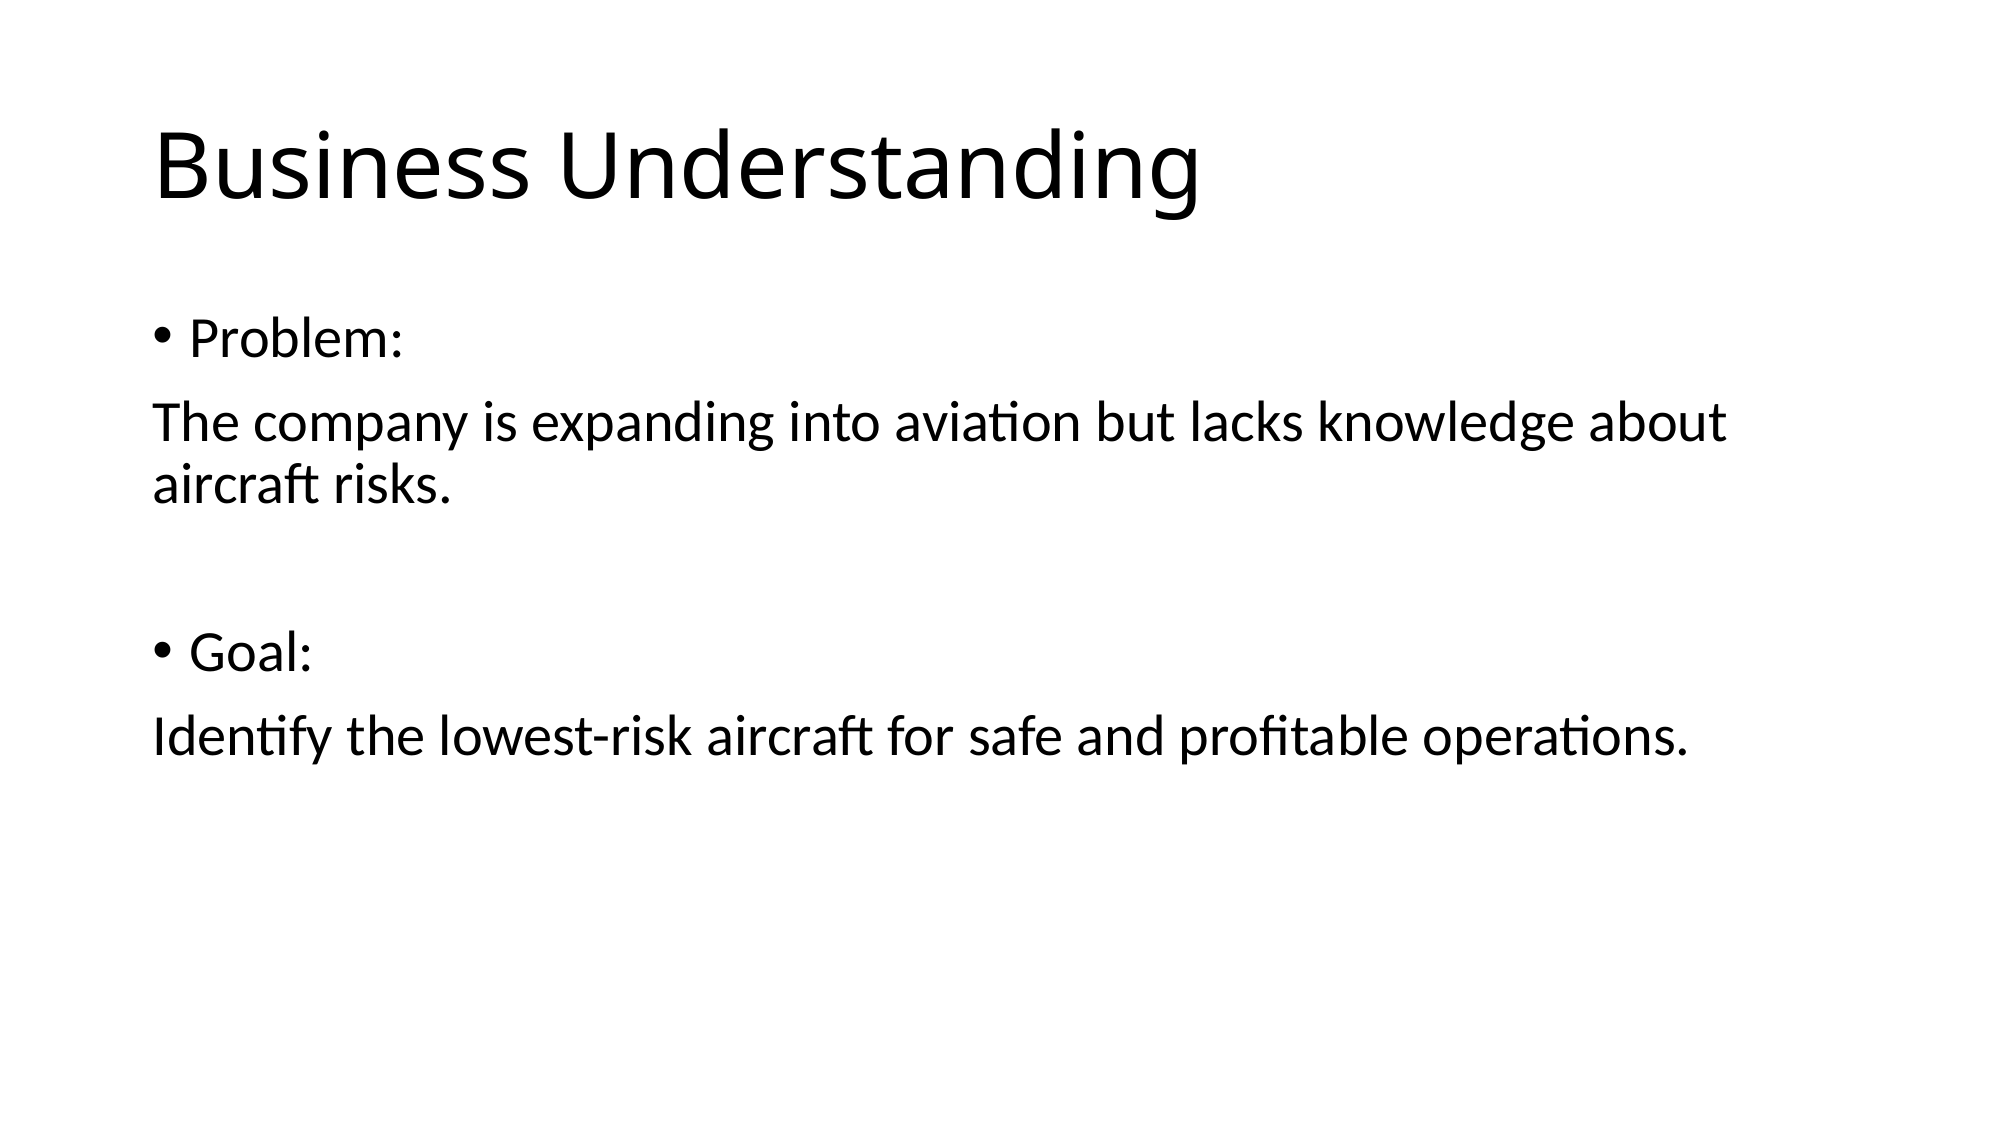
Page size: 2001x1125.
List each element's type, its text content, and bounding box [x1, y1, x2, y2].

title Business Understanding [137, 59, 1863, 278]
list Problem: The company is expanding into aviation but lacks knowledge about aircraft risks. Goal: Identify the lowest-risk aircraft for safe and profitable operations. [137, 299, 1863, 1014]
